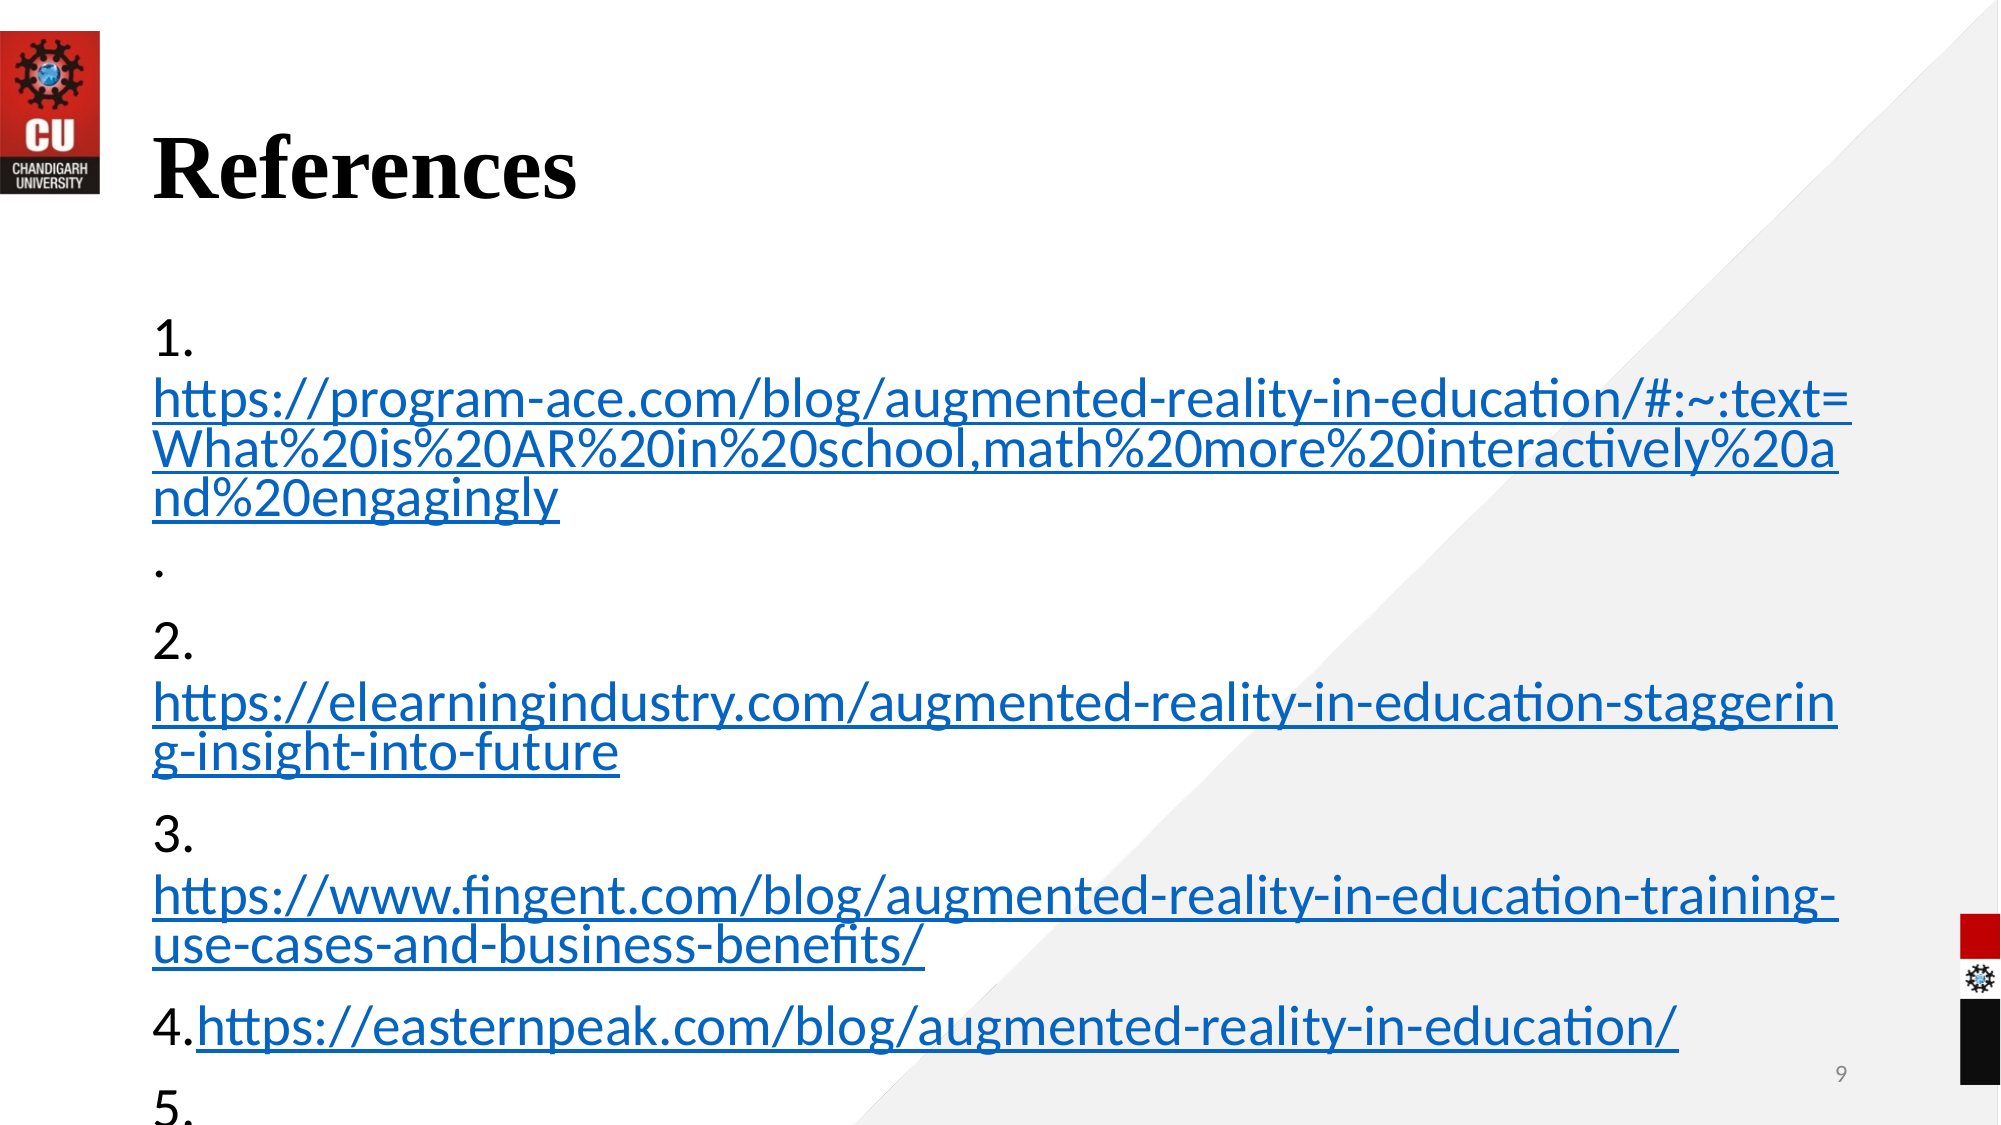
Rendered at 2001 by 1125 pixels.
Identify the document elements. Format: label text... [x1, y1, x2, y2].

list 1.https://program-ace.com/blog/augmented-reality-in-education/#:~:text=What%20is%20AR%20in%20school,math%20more%20interactively%20and%20engagingly. 2.https://elearningindustry.com/augmented-reality-in-education-staggering-insight-into-future 3.https://www.fingent.com/blog/augmented-reality-in-education-training-use-cases-and-business-benefits/ 4.https://easternpeak.com/blog/augmented-reality-in-education/ 5.https://overlyapp.com/blog/augmented-reality-in-the-classroom-ideas-for-digitizing-education-and-training/ [137, 299, 1863, 1014]
slide_number 9 [1412, 1042, 1863, 1103]
title References [137, 59, 1863, 278]
picture [0, 0, 2001, 1125]
